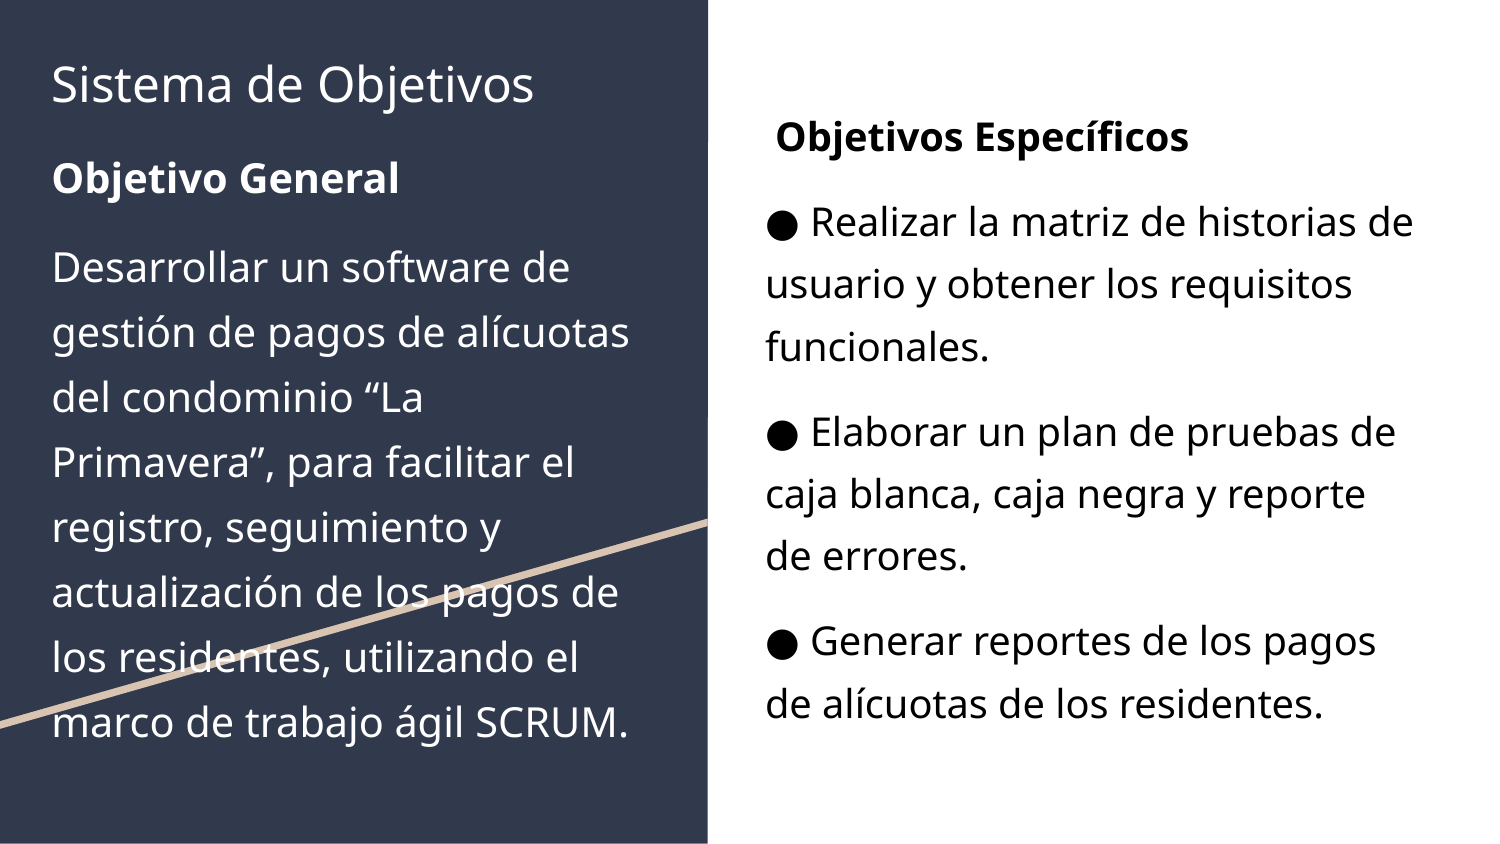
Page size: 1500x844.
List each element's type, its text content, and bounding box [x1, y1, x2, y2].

list Sistema de Objetivos Objetivo General Desarrollar un software de gestión de pagos de alícuotas del condominio “La Primavera”, para facilitar el registro, seguimiento y actualización de los pagos de los residentes, utilizando el marco de trabajo ágil SCRUM. [36, 25, 647, 787]
list Objetivos Específicos ● Realizar la matriz de historias de usuario y obtener los requisitos funcionales. ● Elaborar un plan de pruebas de caja blanca, caja negra y reporte de errores. ● Generar reportes de los pagos de alícuotas de los residentes. [750, 85, 1434, 758]
